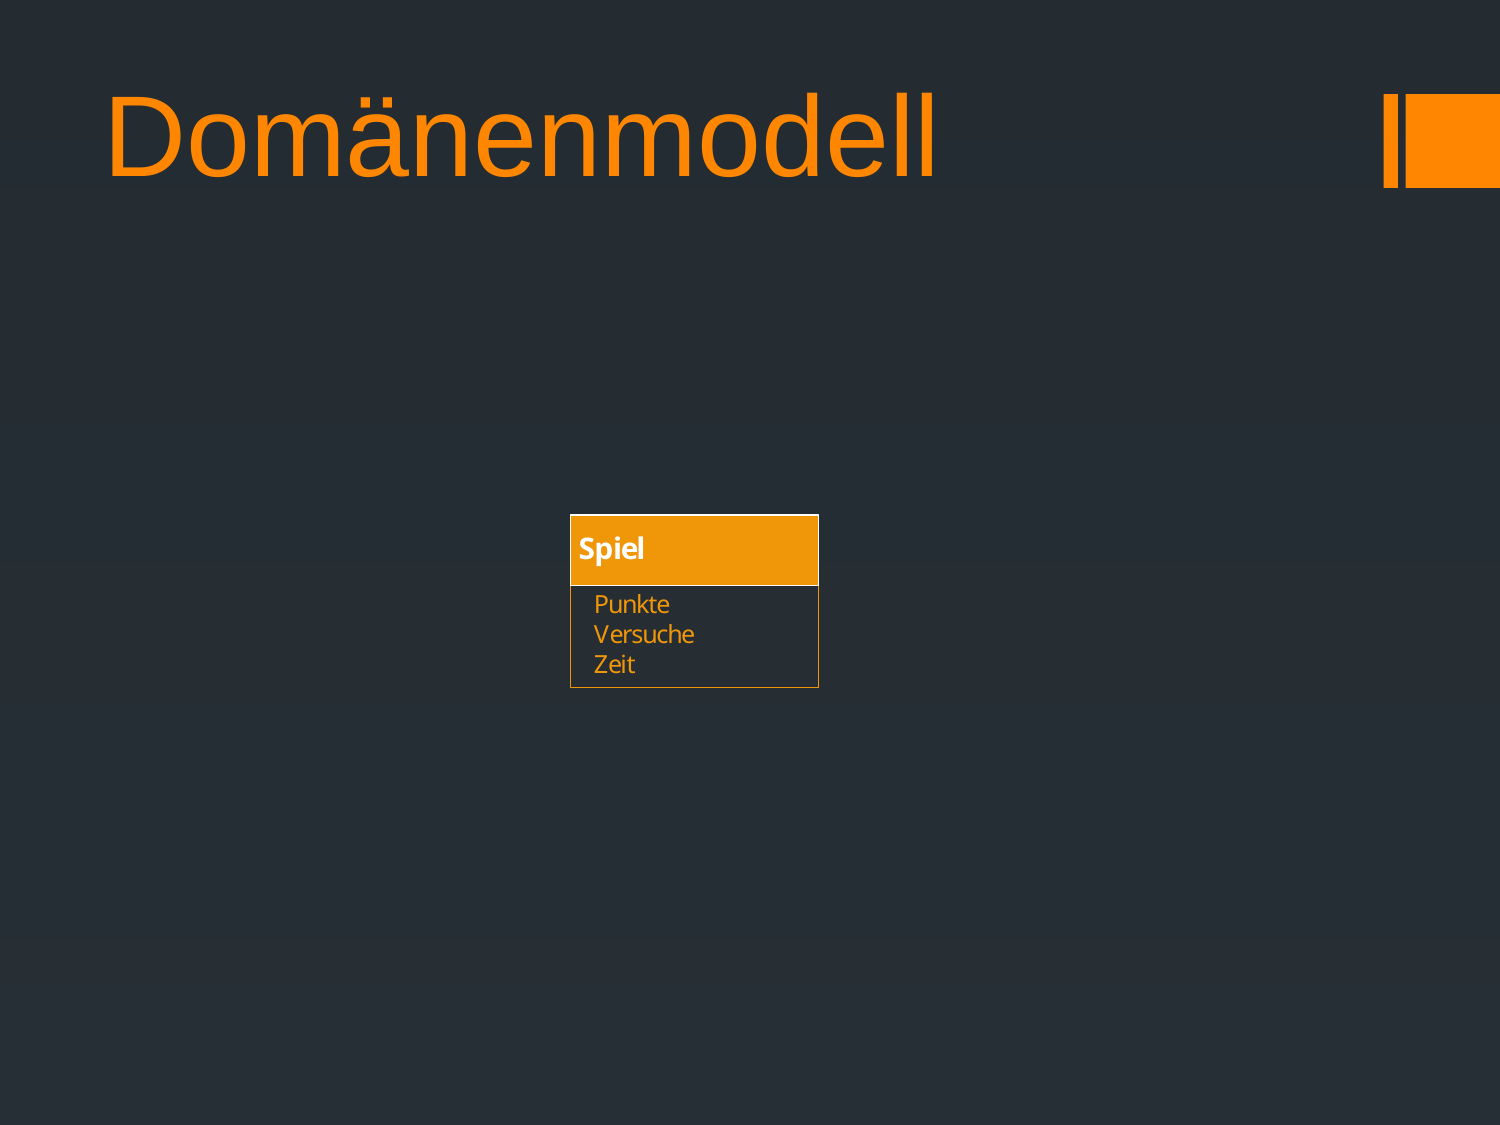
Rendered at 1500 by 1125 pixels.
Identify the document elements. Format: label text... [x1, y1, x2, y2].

picture [561, 511, 821, 694]
title Domänenmodell [88, 54, 1350, 209]
